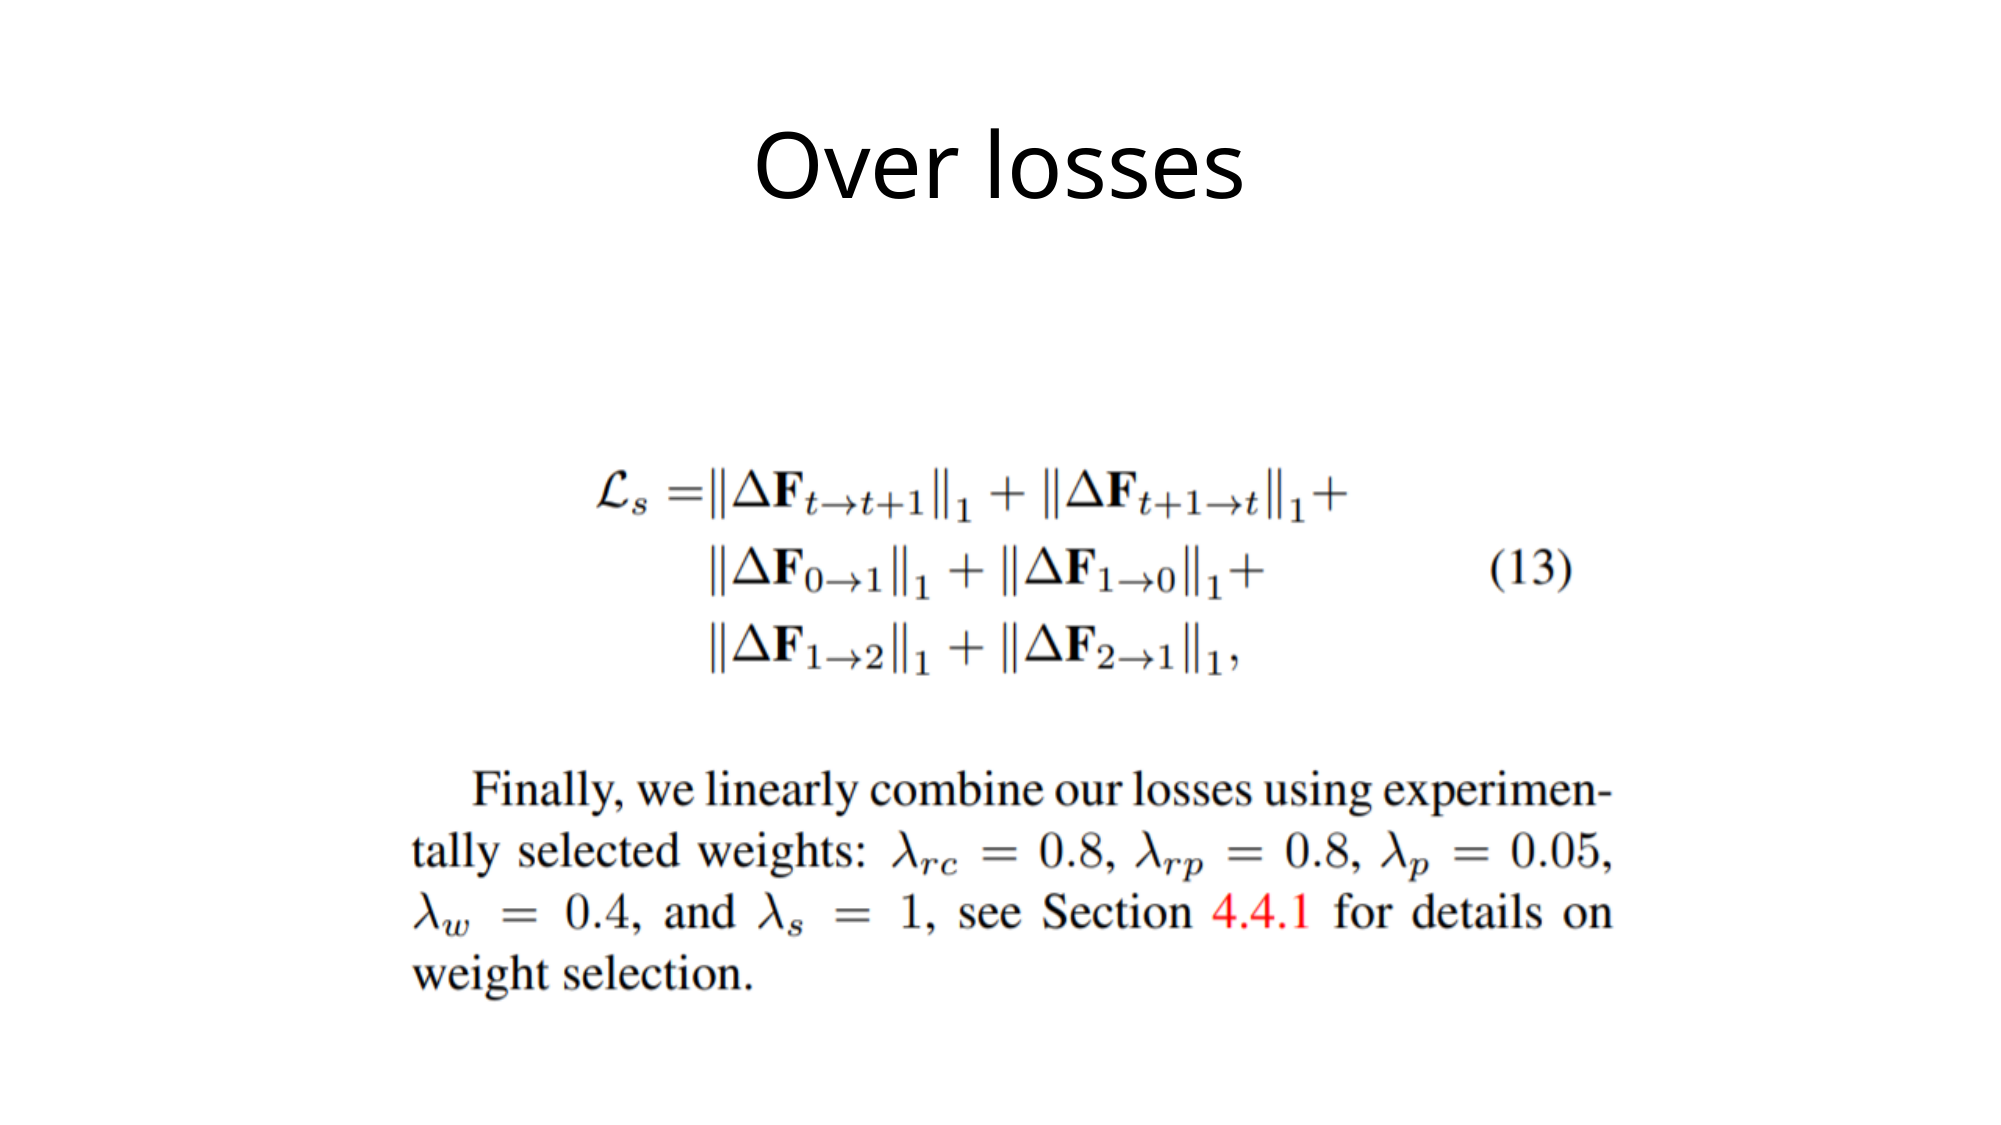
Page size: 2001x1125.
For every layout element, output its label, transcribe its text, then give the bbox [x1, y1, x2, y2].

title Over losses [137, 59, 1863, 278]
picture [388, 761, 1642, 1014]
picture [556, 432, 1583, 693]
